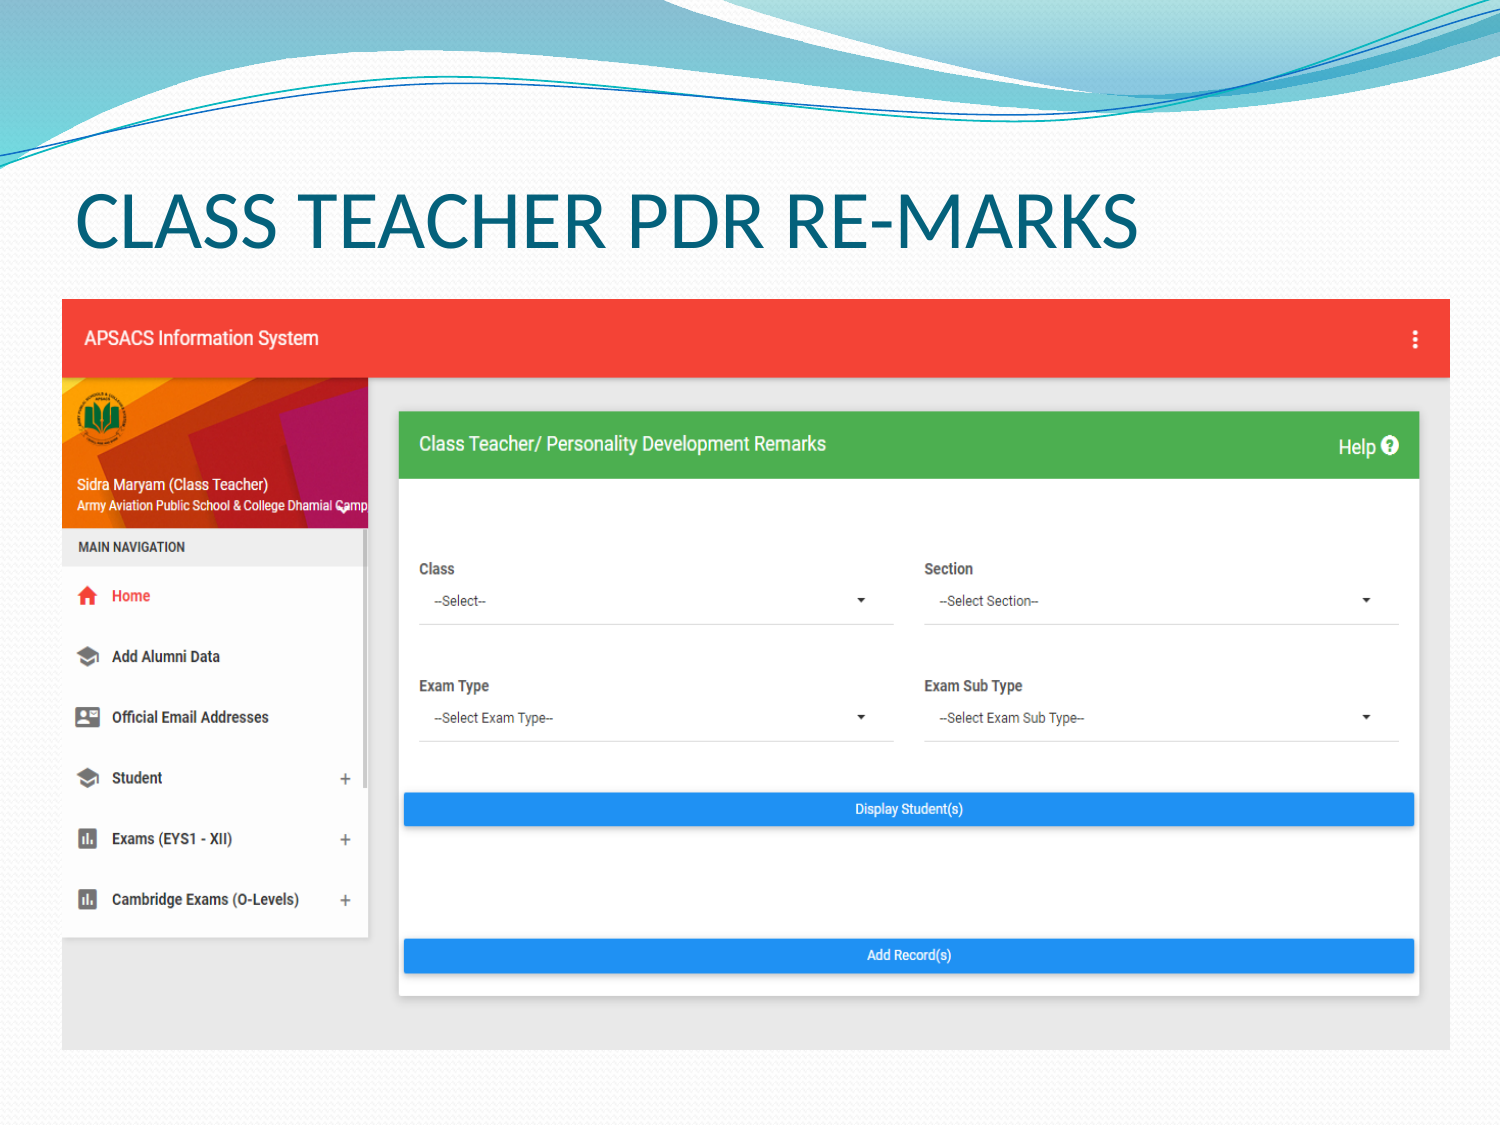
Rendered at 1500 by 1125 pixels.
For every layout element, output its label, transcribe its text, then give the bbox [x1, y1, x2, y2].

picture [62, 299, 1451, 1051]
title CLASS TEACHER PDR RE-MARKS [75, 137, 1425, 266]
